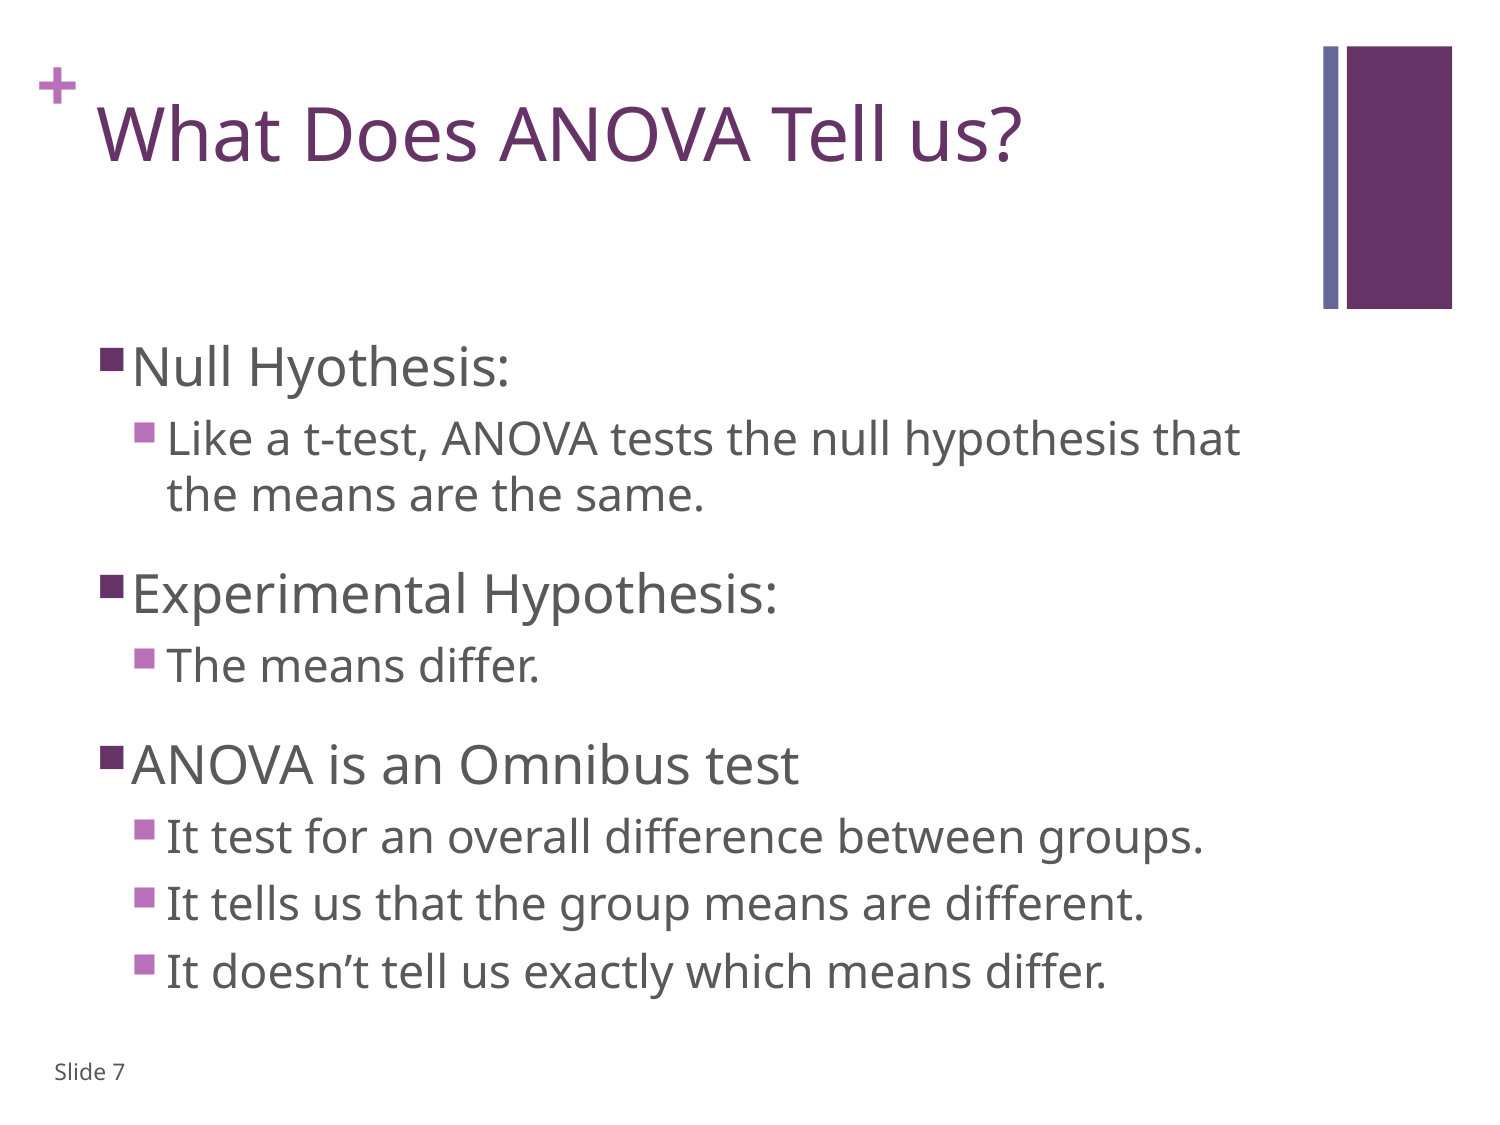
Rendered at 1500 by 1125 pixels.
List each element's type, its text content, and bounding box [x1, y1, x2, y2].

list Null Hyothesis: Like a t-test, ANOVA tests the null hypothesis that the means are the same. Experimental Hypothesis: The means differ. ANOVA is an Omnibus test It test for an overall difference between groups. It tells us that the group means are different. It doesn’t tell us exactly which means differ. [81, 324, 1322, 1005]
slide_number Slide 7 [0, 1042, 141, 1103]
title What Does ANOVA Tell us? [81, 79, 1322, 263]
